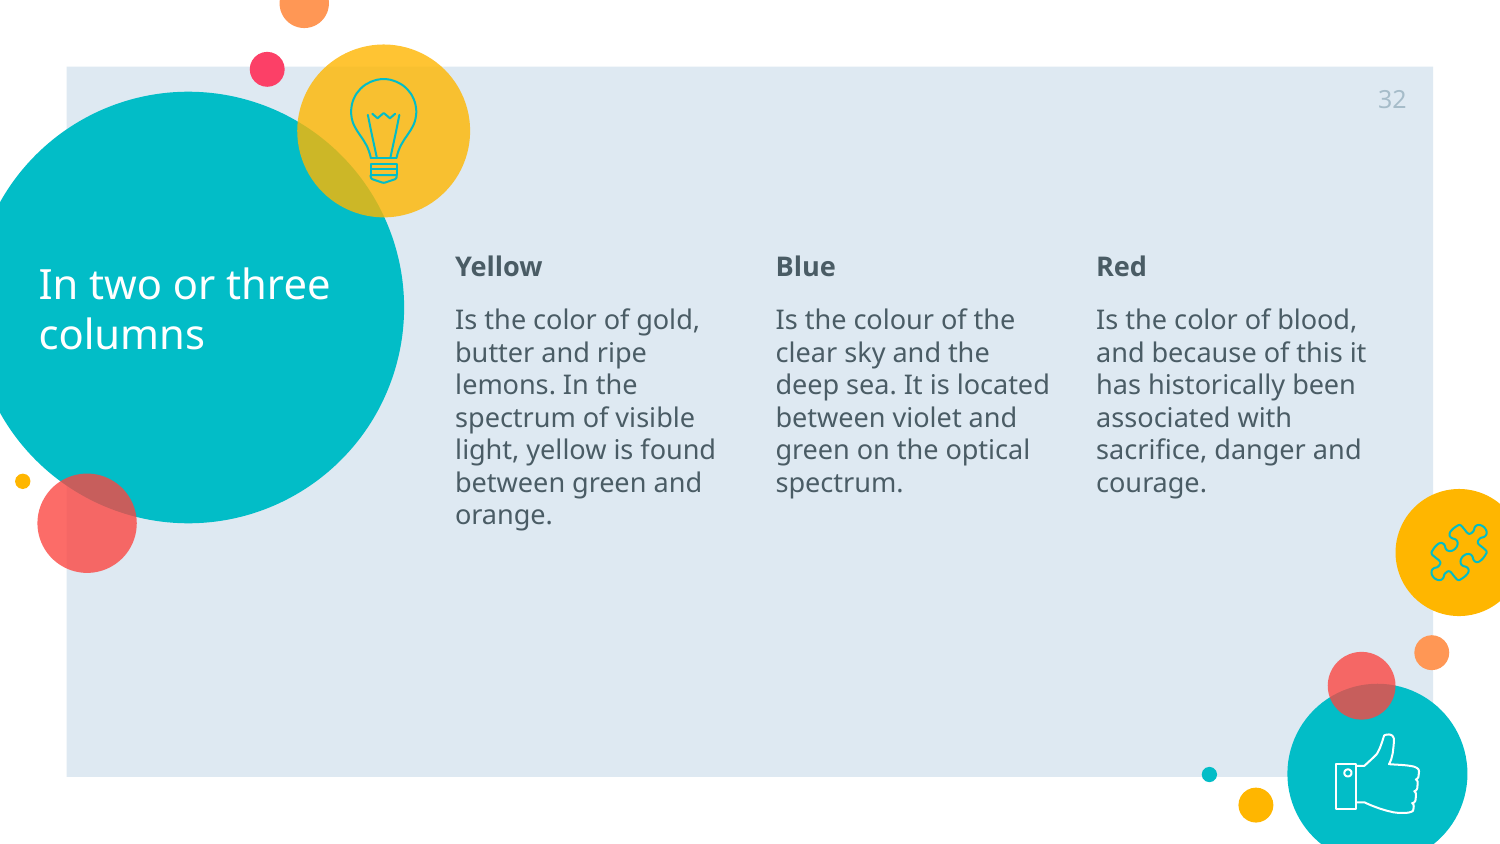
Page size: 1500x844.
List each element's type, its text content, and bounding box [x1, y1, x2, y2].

list Red Is the color of blood, and because of this it has historically been associated with sacrifice, danger and courage. [1081, 234, 1387, 684]
slide_number 32 [1331, 68, 1422, 134]
list Yellow Is the color of gold, butter and ripe lemons. In the spectrum of visible light, yellow is found between green and orange. [440, 234, 745, 684]
list Blue Is the colour of the clear sky and the deep sea. It is located between violet and green on the optical spectrum. [760, 234, 1066, 684]
title In two or three columns [23, 91, 375, 524]
